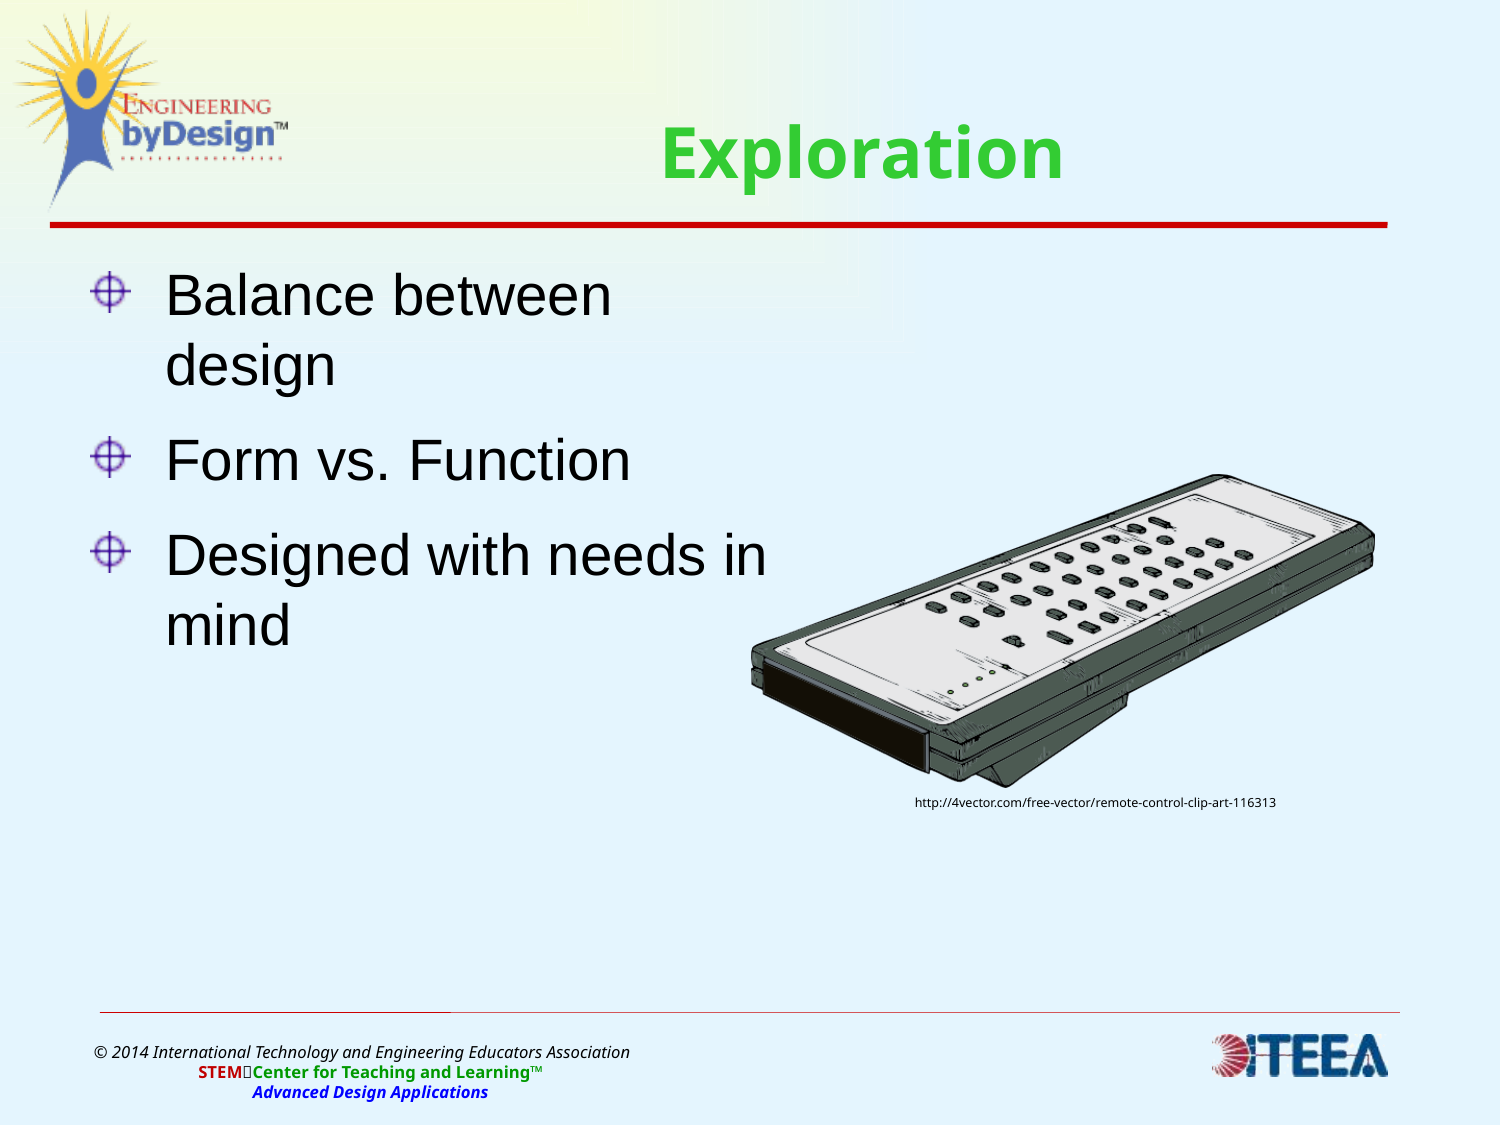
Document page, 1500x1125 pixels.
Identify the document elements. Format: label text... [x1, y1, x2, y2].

picture [751, 474, 1375, 788]
text_box http://4vector.com/free-vector/remote-control-clip-art-116313 [900, 787, 1463, 818]
footer © 2014 International Technology and Engineering Educators Association STEMCenter for Teaching and Learning™ Advanced Design Applications [0, 1034, 726, 1123]
picture [90, 531, 131, 573]
picture [90, 271, 131, 313]
picture [90, 436, 131, 478]
picture [12, 9, 288, 213]
title Exploration [312, 90, 1413, 200]
list Balance between design Form vs. Function Designed with needs in mind [75, 249, 800, 1013]
picture [1212, 1034, 1388, 1078]
